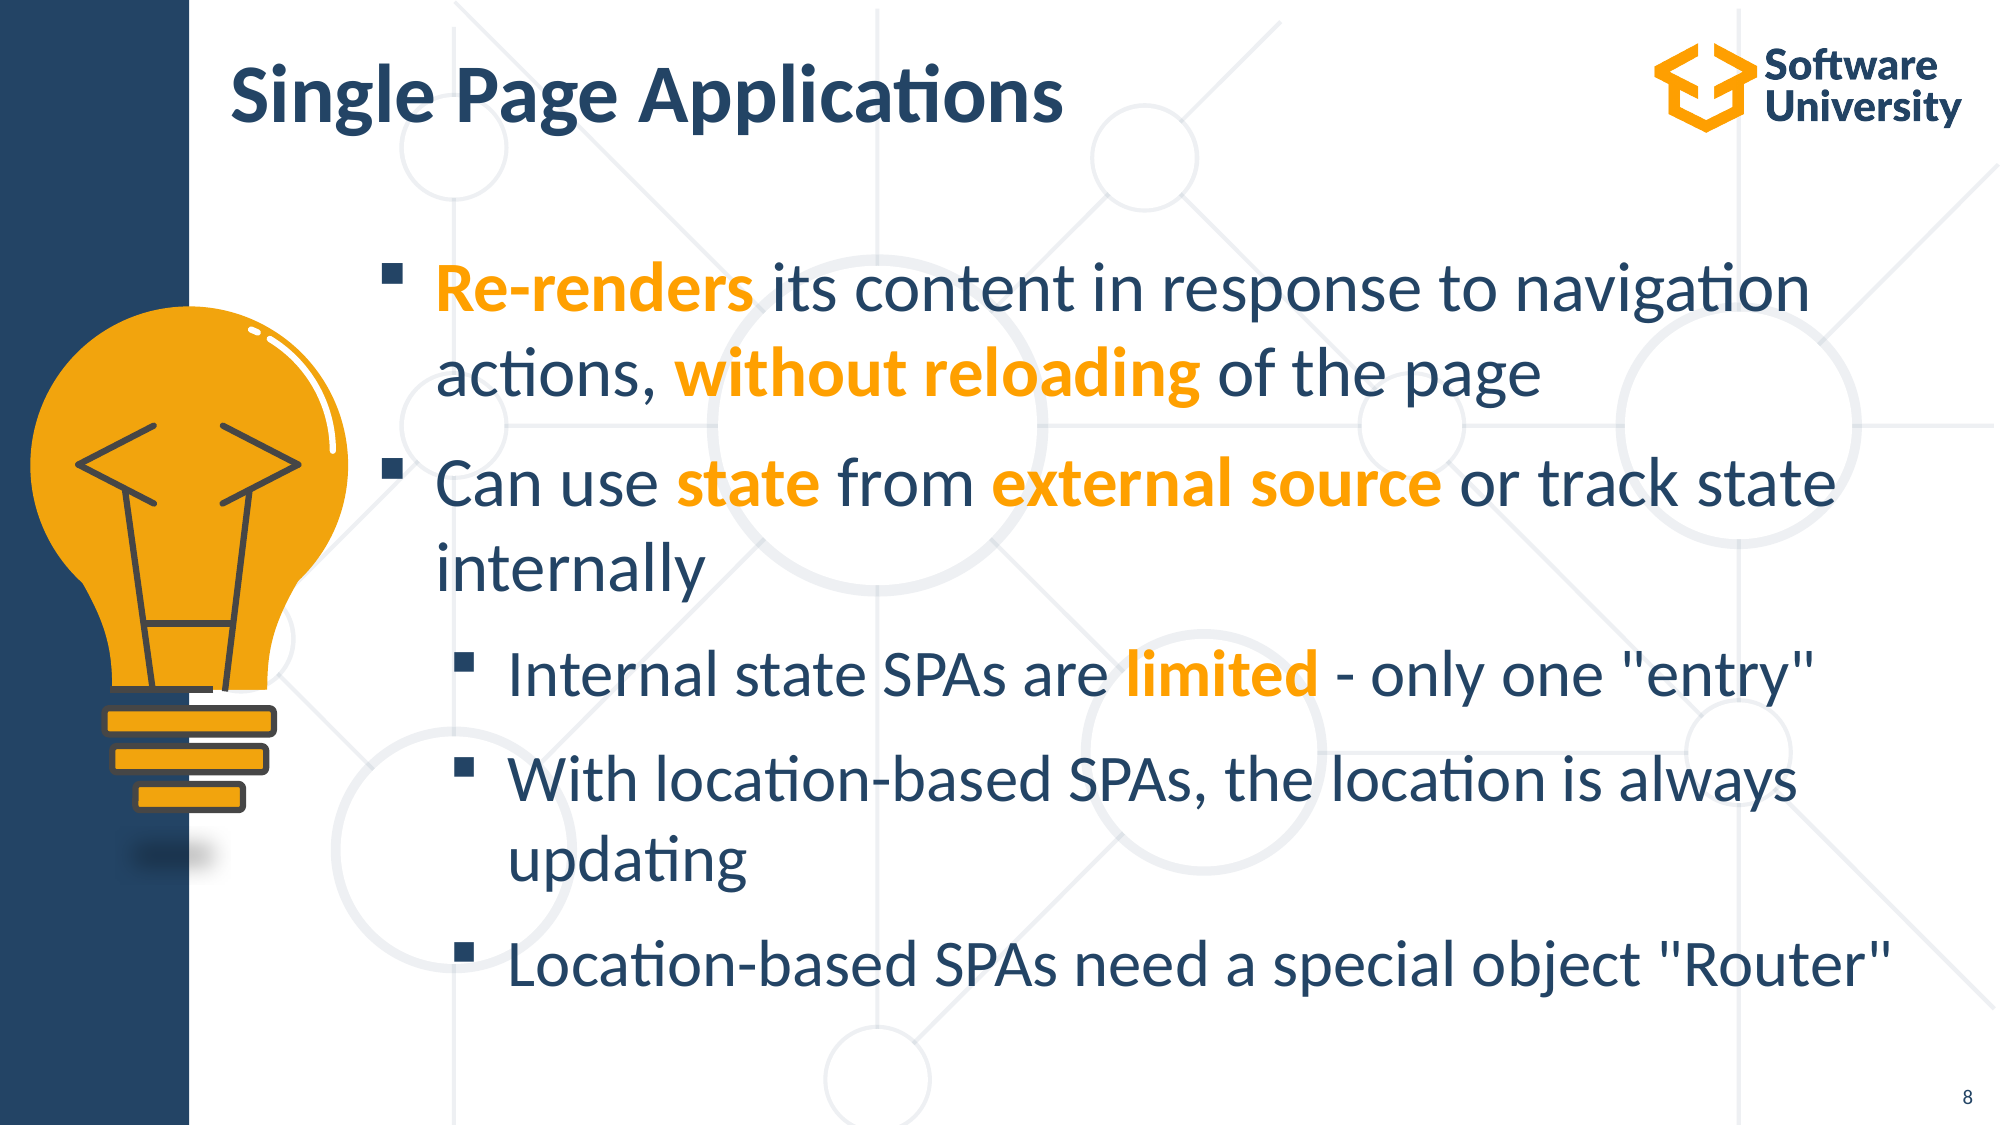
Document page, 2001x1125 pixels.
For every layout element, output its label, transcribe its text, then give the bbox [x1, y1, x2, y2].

slide_number 8 [1927, 1067, 1989, 1117]
list Re-renders its content in response to navigation actions, without reloading of the page Can use state from external source or track state internally Internal state SPAs are limited - only one "entry" With location-based SPAs, the location is always updating Location-based SPAs need a special object "Router" [358, 234, 1988, 1101]
title Single Page Applications [212, 16, 1628, 162]
picture [1641, 31, 1973, 145]
